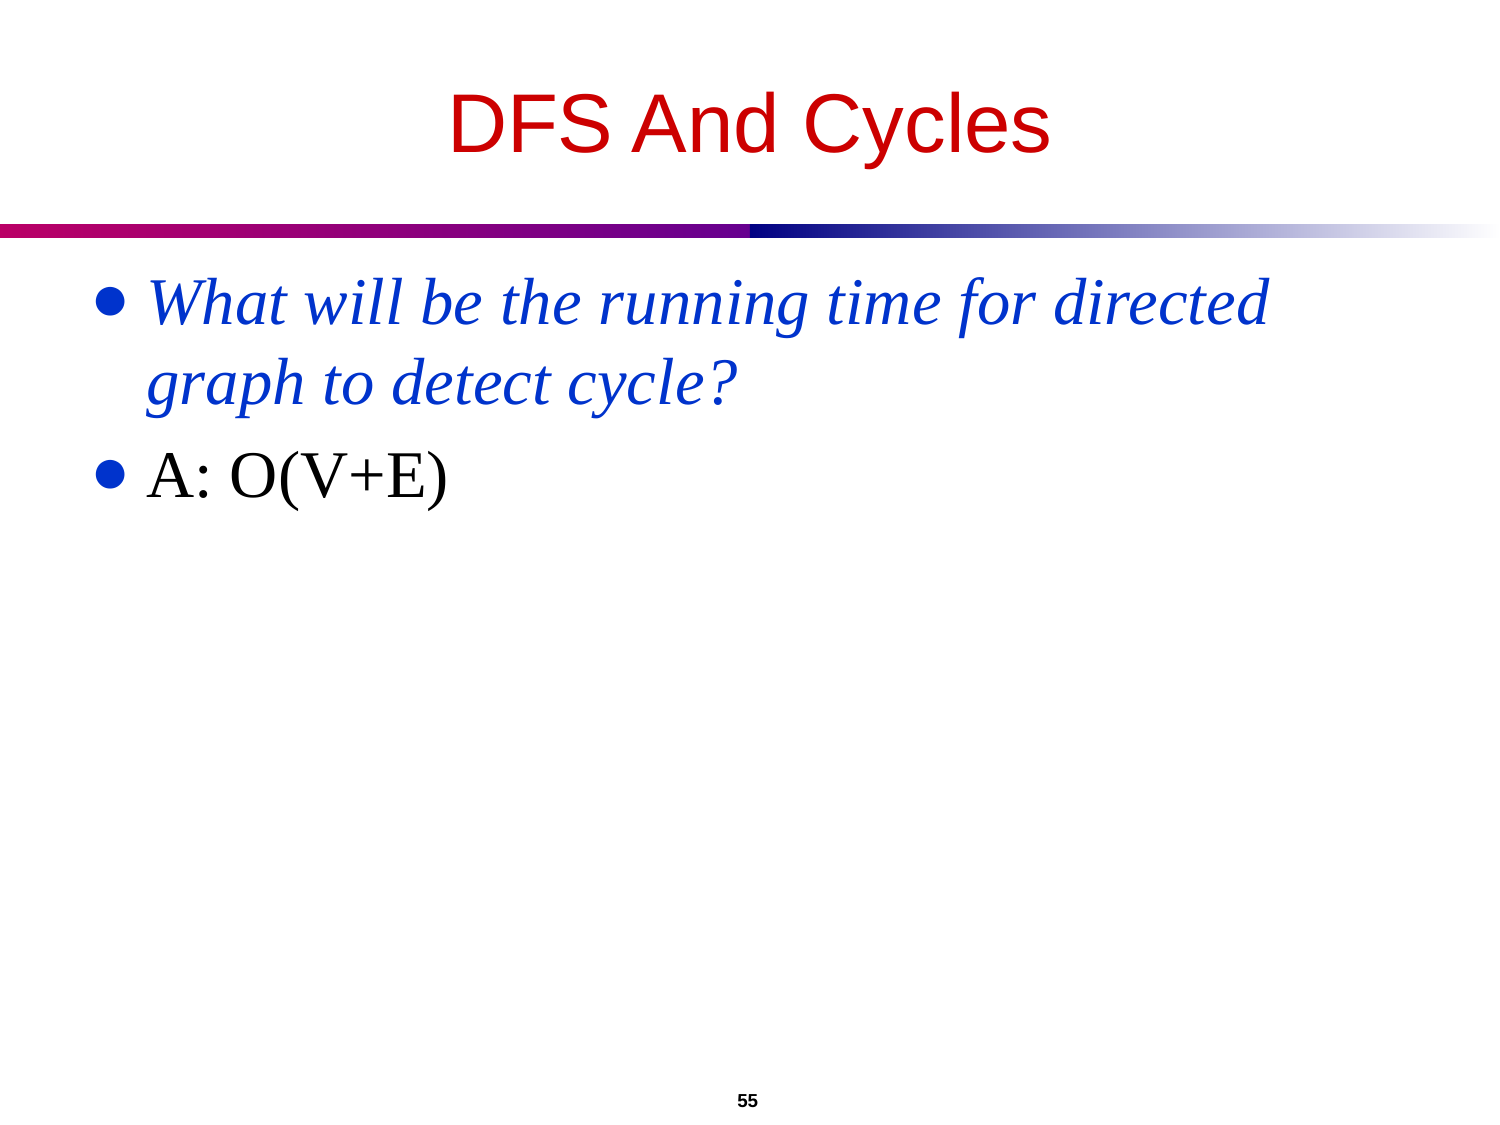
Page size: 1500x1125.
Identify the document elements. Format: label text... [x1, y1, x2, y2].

text_box ‹#› [74, 1074, 1425, 1125]
list What will be the running time for directed graph to detect cycle? A: O(V+E) [75, 249, 1425, 963]
title DFS And Cycles [75, 37, 1425, 200]
